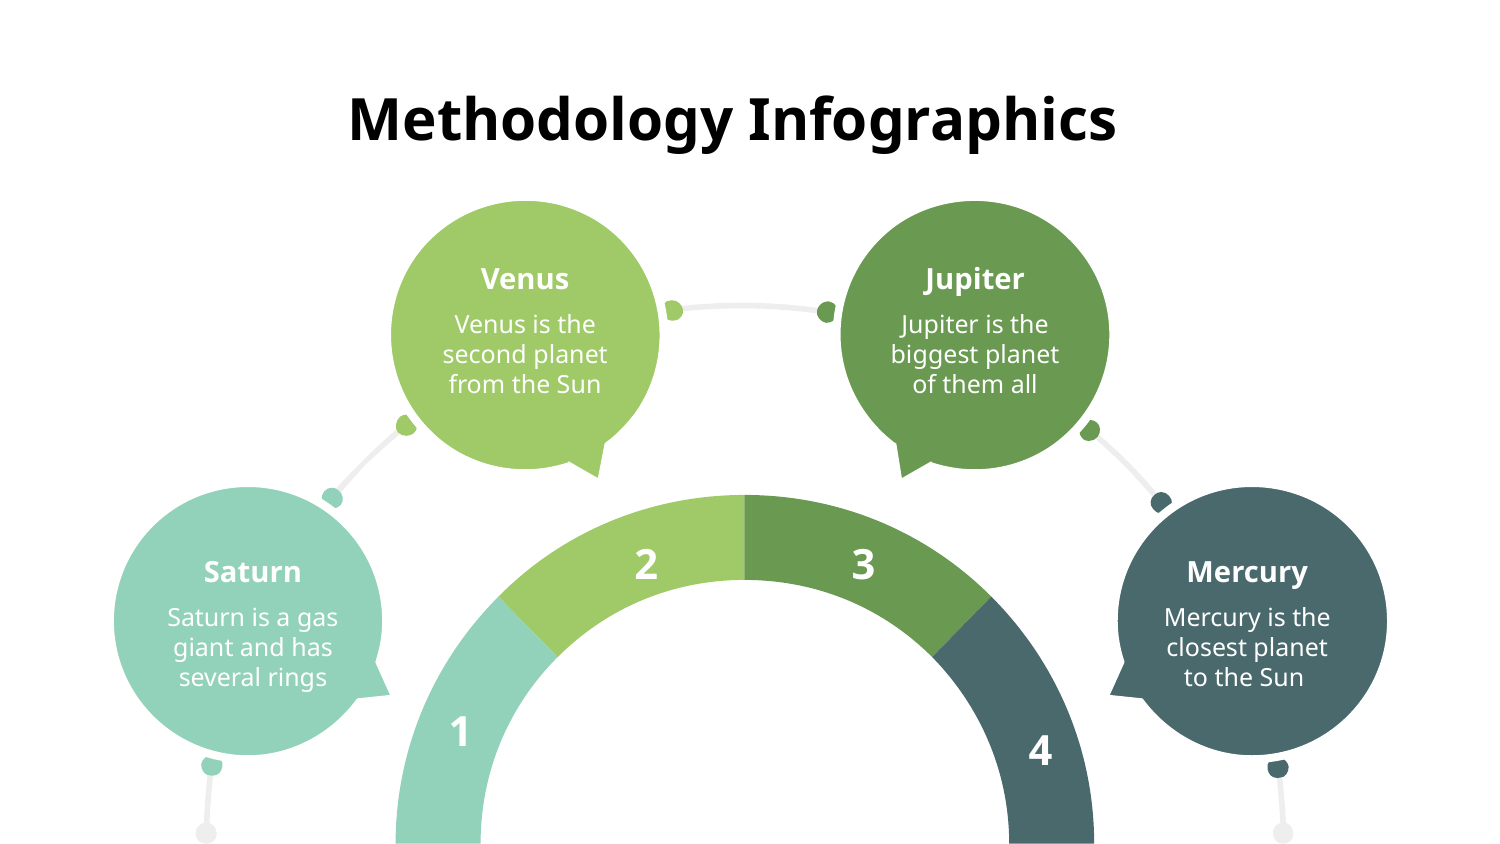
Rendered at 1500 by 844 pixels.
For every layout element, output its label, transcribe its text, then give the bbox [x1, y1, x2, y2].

title Methodology Infographics [75, 67, 1390, 146]
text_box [104, 191, 1396, 844]
